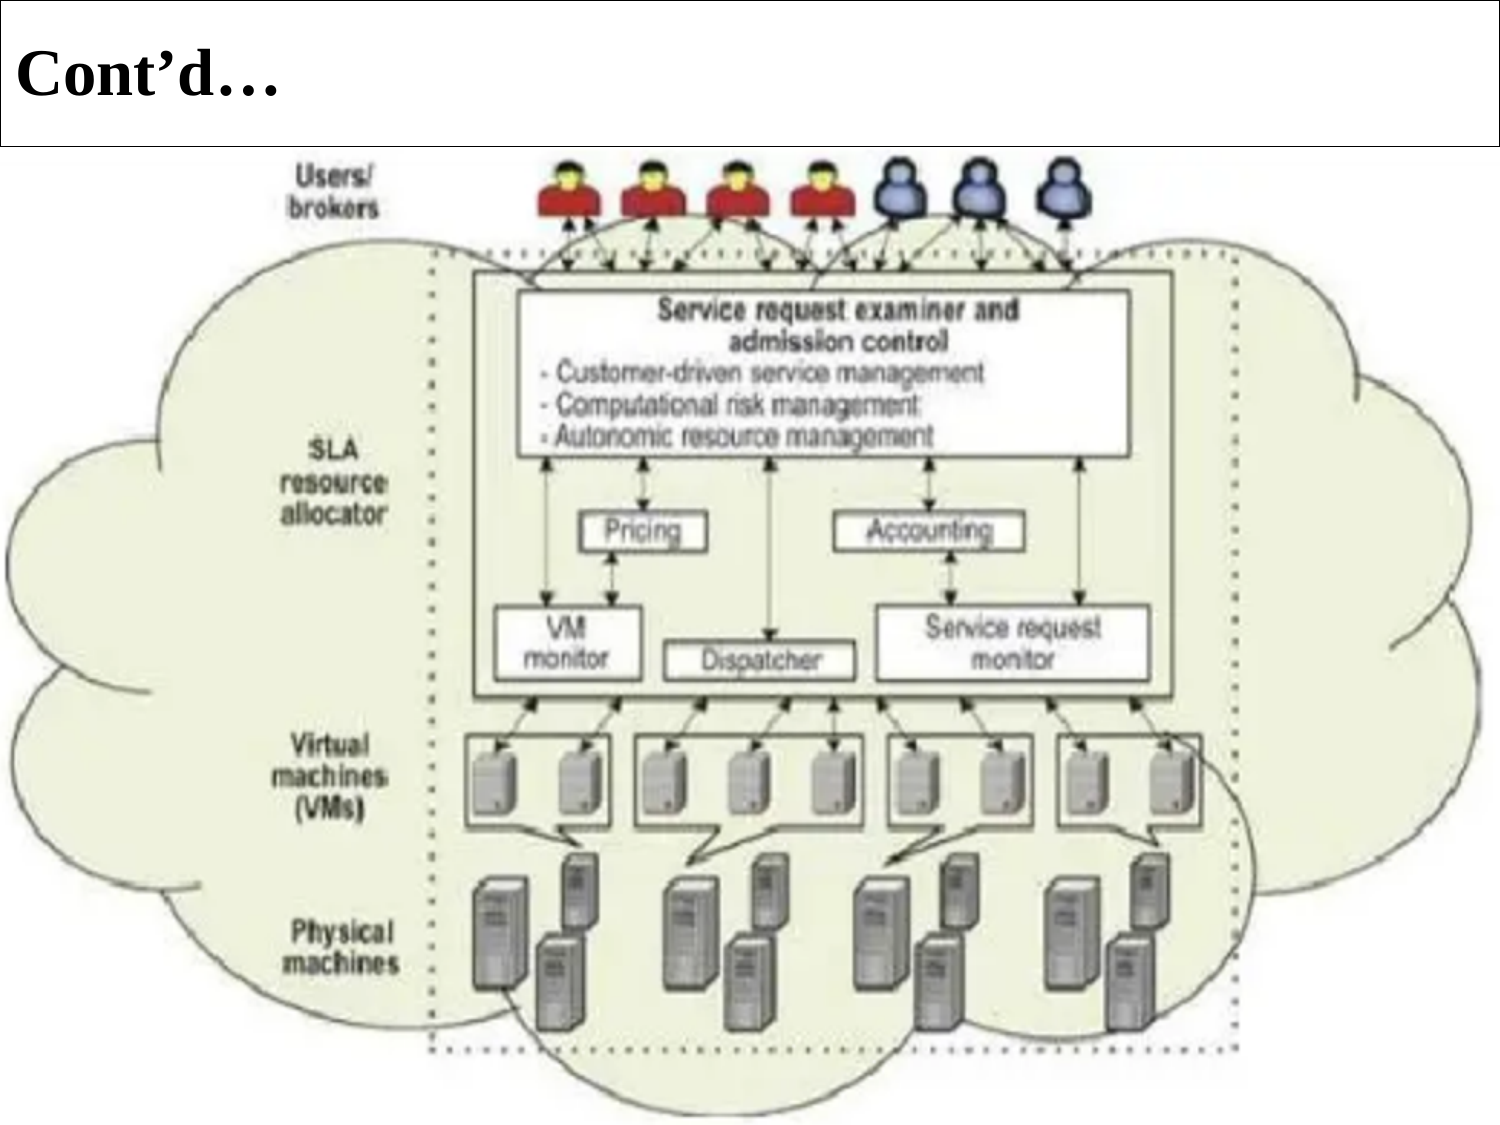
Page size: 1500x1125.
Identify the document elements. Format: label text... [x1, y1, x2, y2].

picture [0, 147, 1500, 1125]
title Cont’d… [0, 0, 1500, 147]
